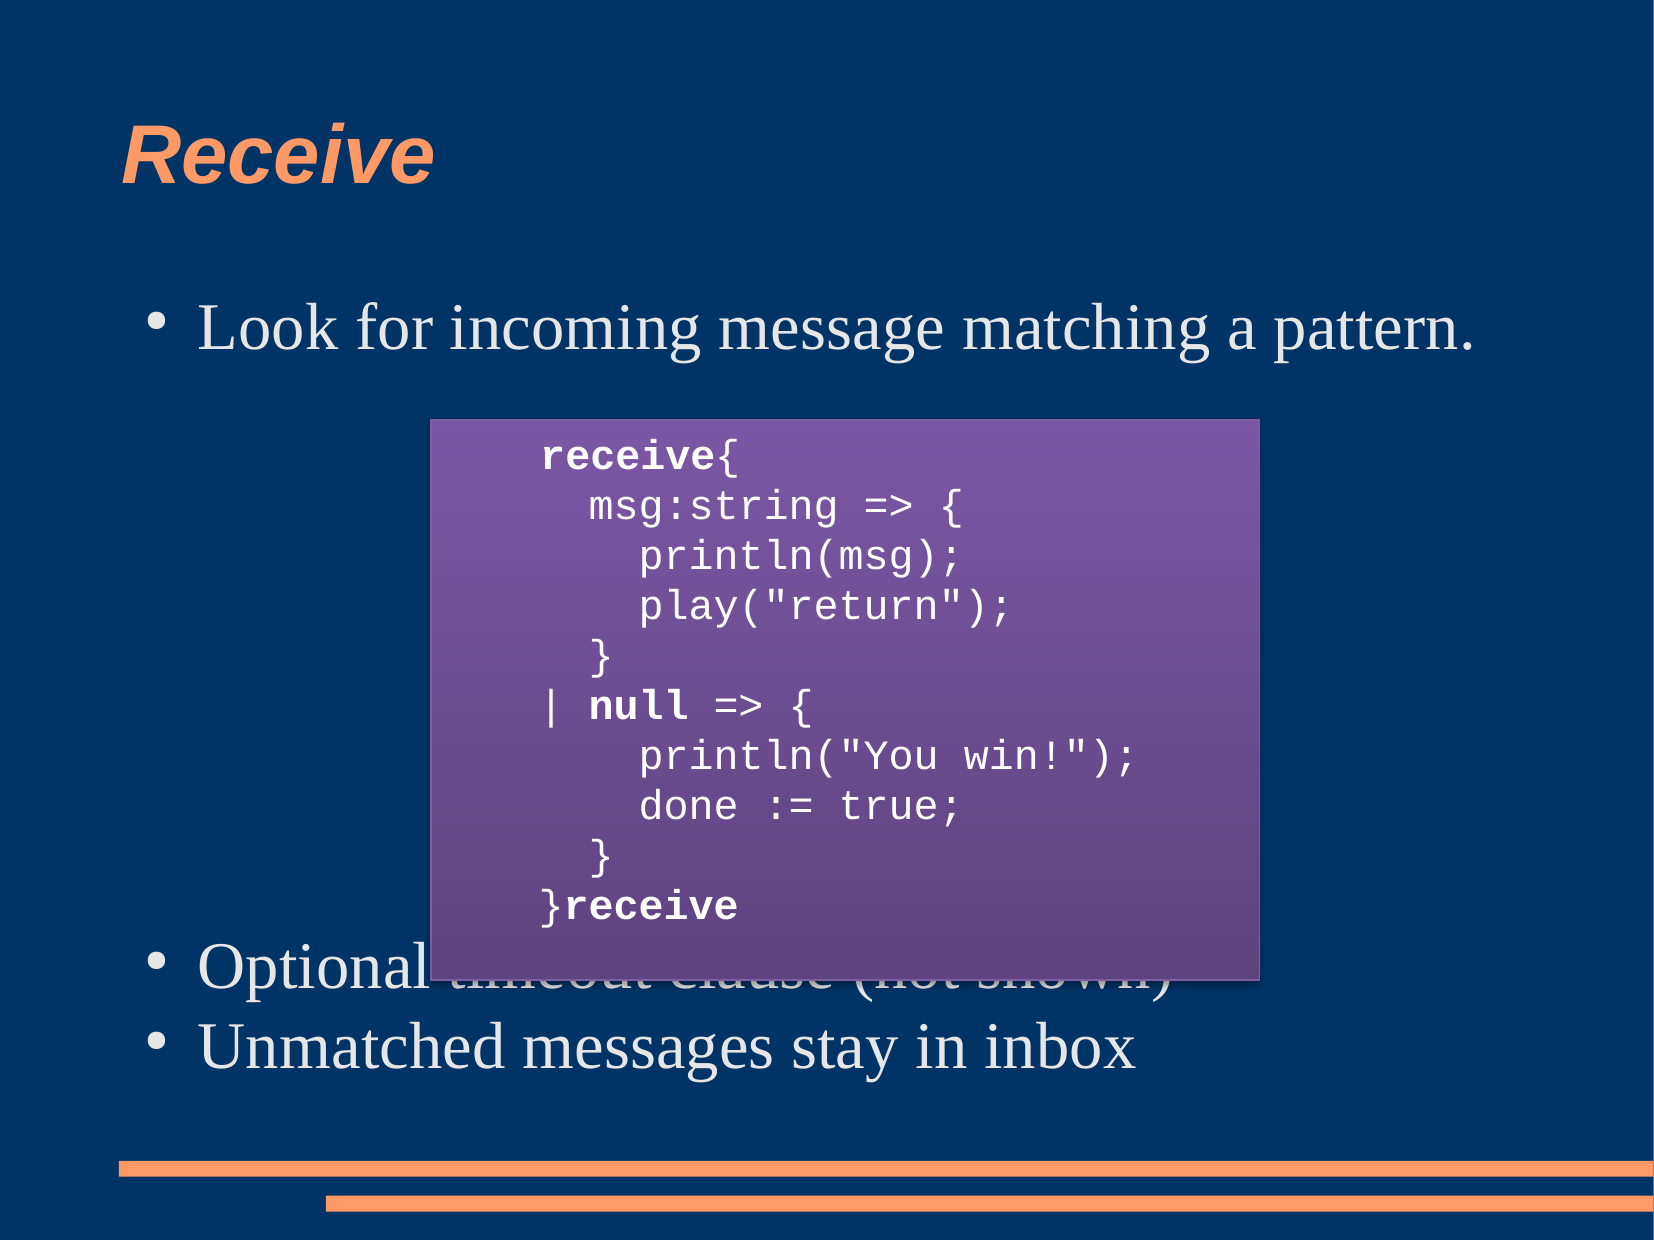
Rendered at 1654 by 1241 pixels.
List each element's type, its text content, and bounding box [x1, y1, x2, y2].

list Look for incoming message matching a pattern. Optional timeout clause (not shown) Unmatched messages stay in inbox [126, 282, 1566, 1078]
title Receive [121, 53, 1534, 246]
text_box receive{ msg:string => { println(msg); play("return"); } | null => { println("You win!"); done := true; } }receive [430, 419, 1260, 981]
